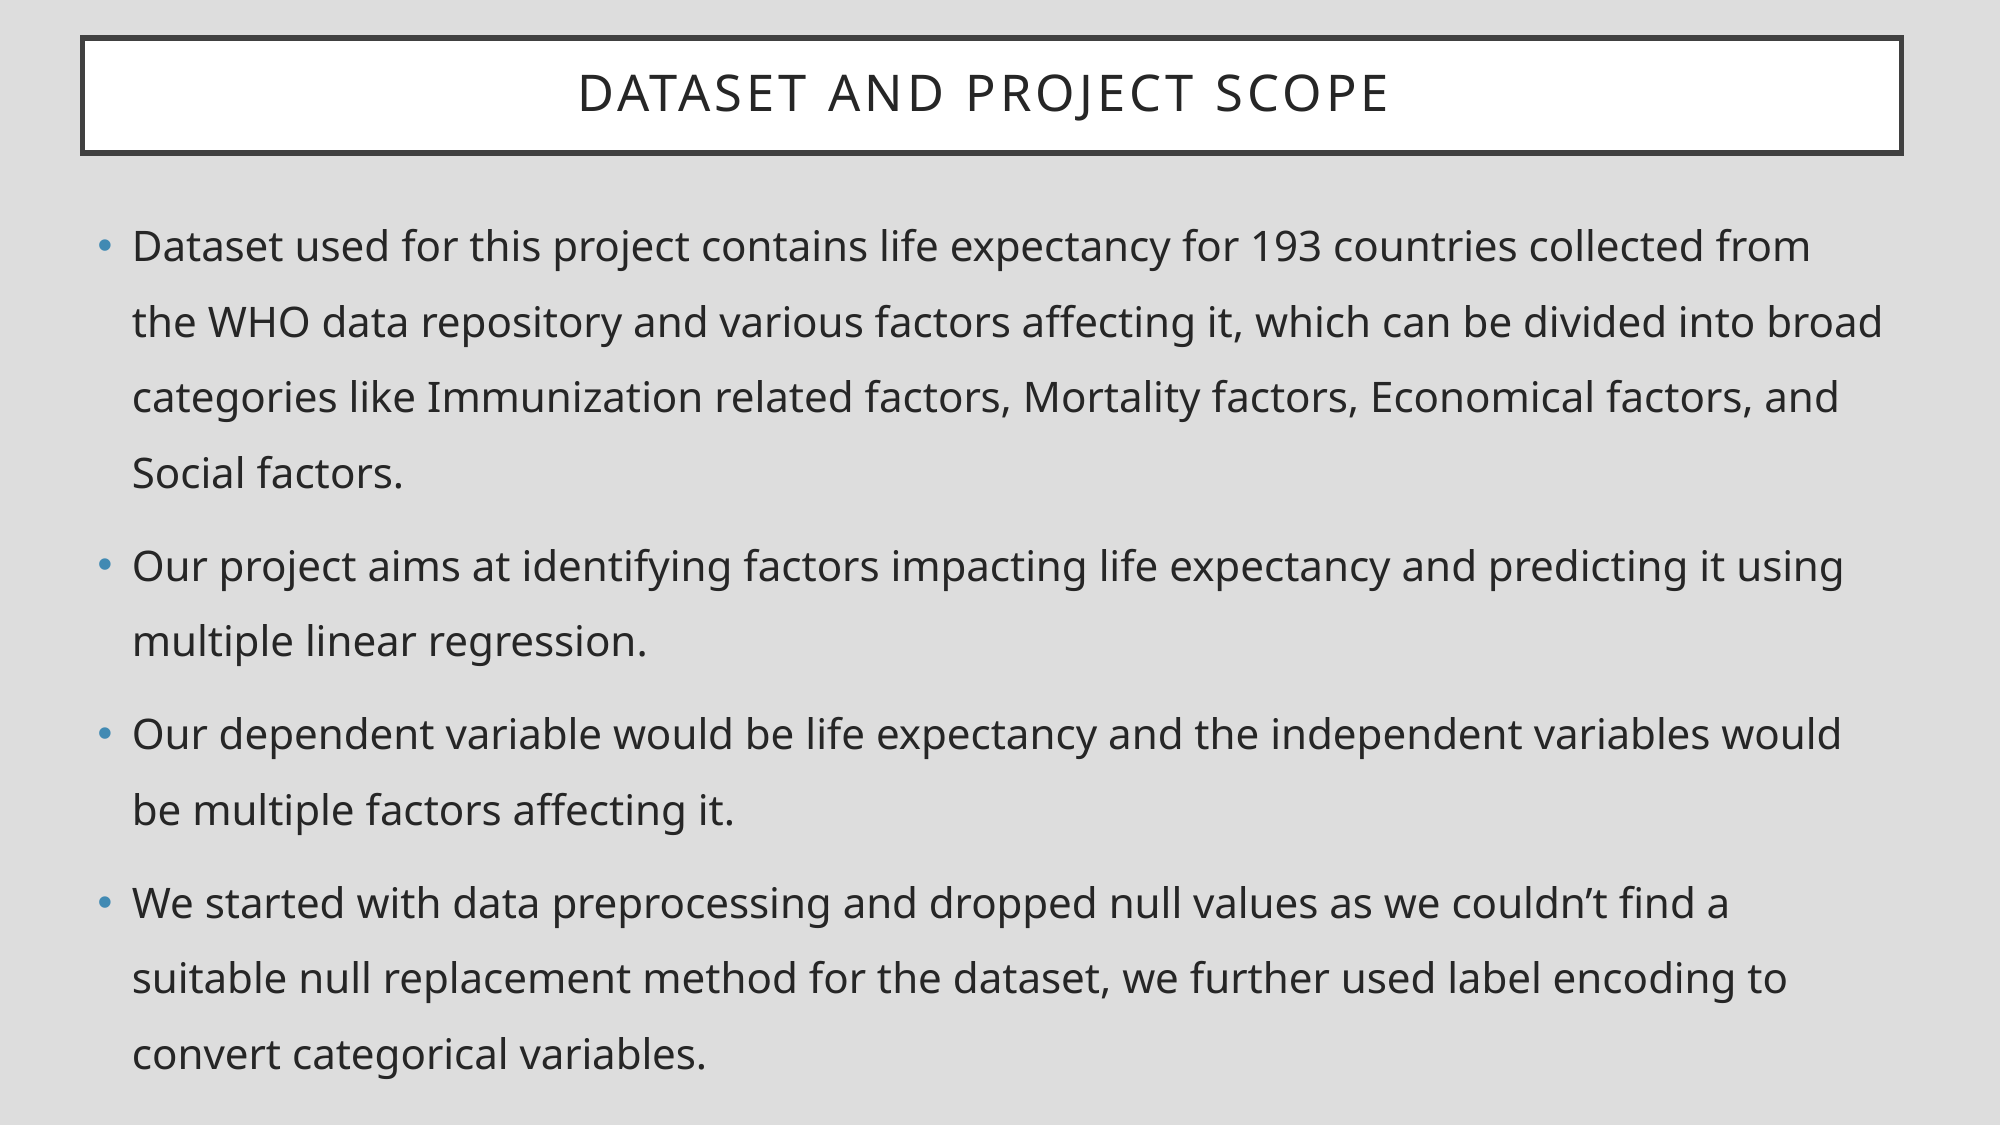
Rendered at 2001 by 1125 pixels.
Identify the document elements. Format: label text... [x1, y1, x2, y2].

list Dataset used for this project contains life expectancy for 193 countries collected from the WHO data repository and various factors affecting it, which can be divided into broad categories like Immunization related factors, Mortality factors, Economical factors, and Social factors. Our project aims at identifying factors impacting life expectancy and predicting it using multiple linear regression. Our dependent variable would be life expectancy and the independent variables would be multiple factors affecting it. We started with data preprocessing and dropped null values as we couldn’t find a suitable null replacement method for the dataset, we further used label encoding to convert categorical variables. [82, 187, 1902, 1088]
title DATASET and PROJECT SCOPE [80, 35, 1904, 156]
